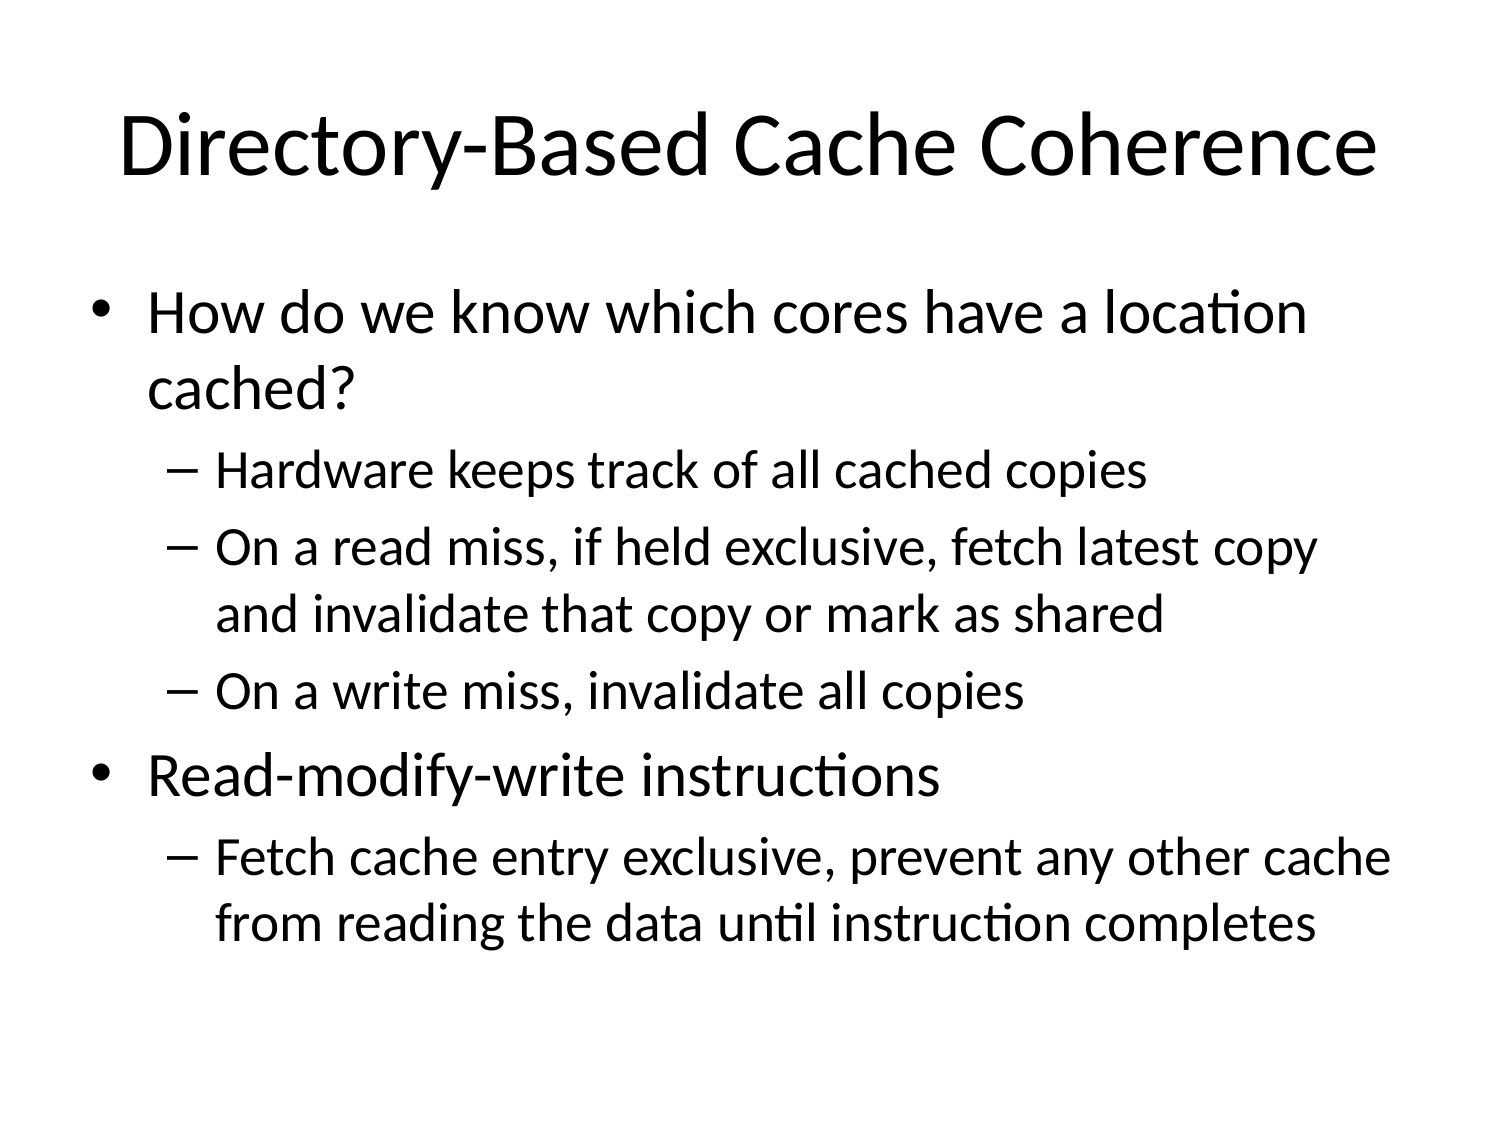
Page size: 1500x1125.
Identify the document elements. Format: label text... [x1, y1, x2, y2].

list How do we know which cores have a location cached? Hardware keeps track of all cached copies On a read miss, if held exclusive, fetch latest copy and invalidate that copy or mark as shared On a write miss, invalidate all copies Read-modify-write instructions Fetch cache entry exclusive, prevent any other cache from reading the data until instruction completes [75, 262, 1425, 1005]
title Directory-Based Cache Coherence [75, 45, 1425, 233]
